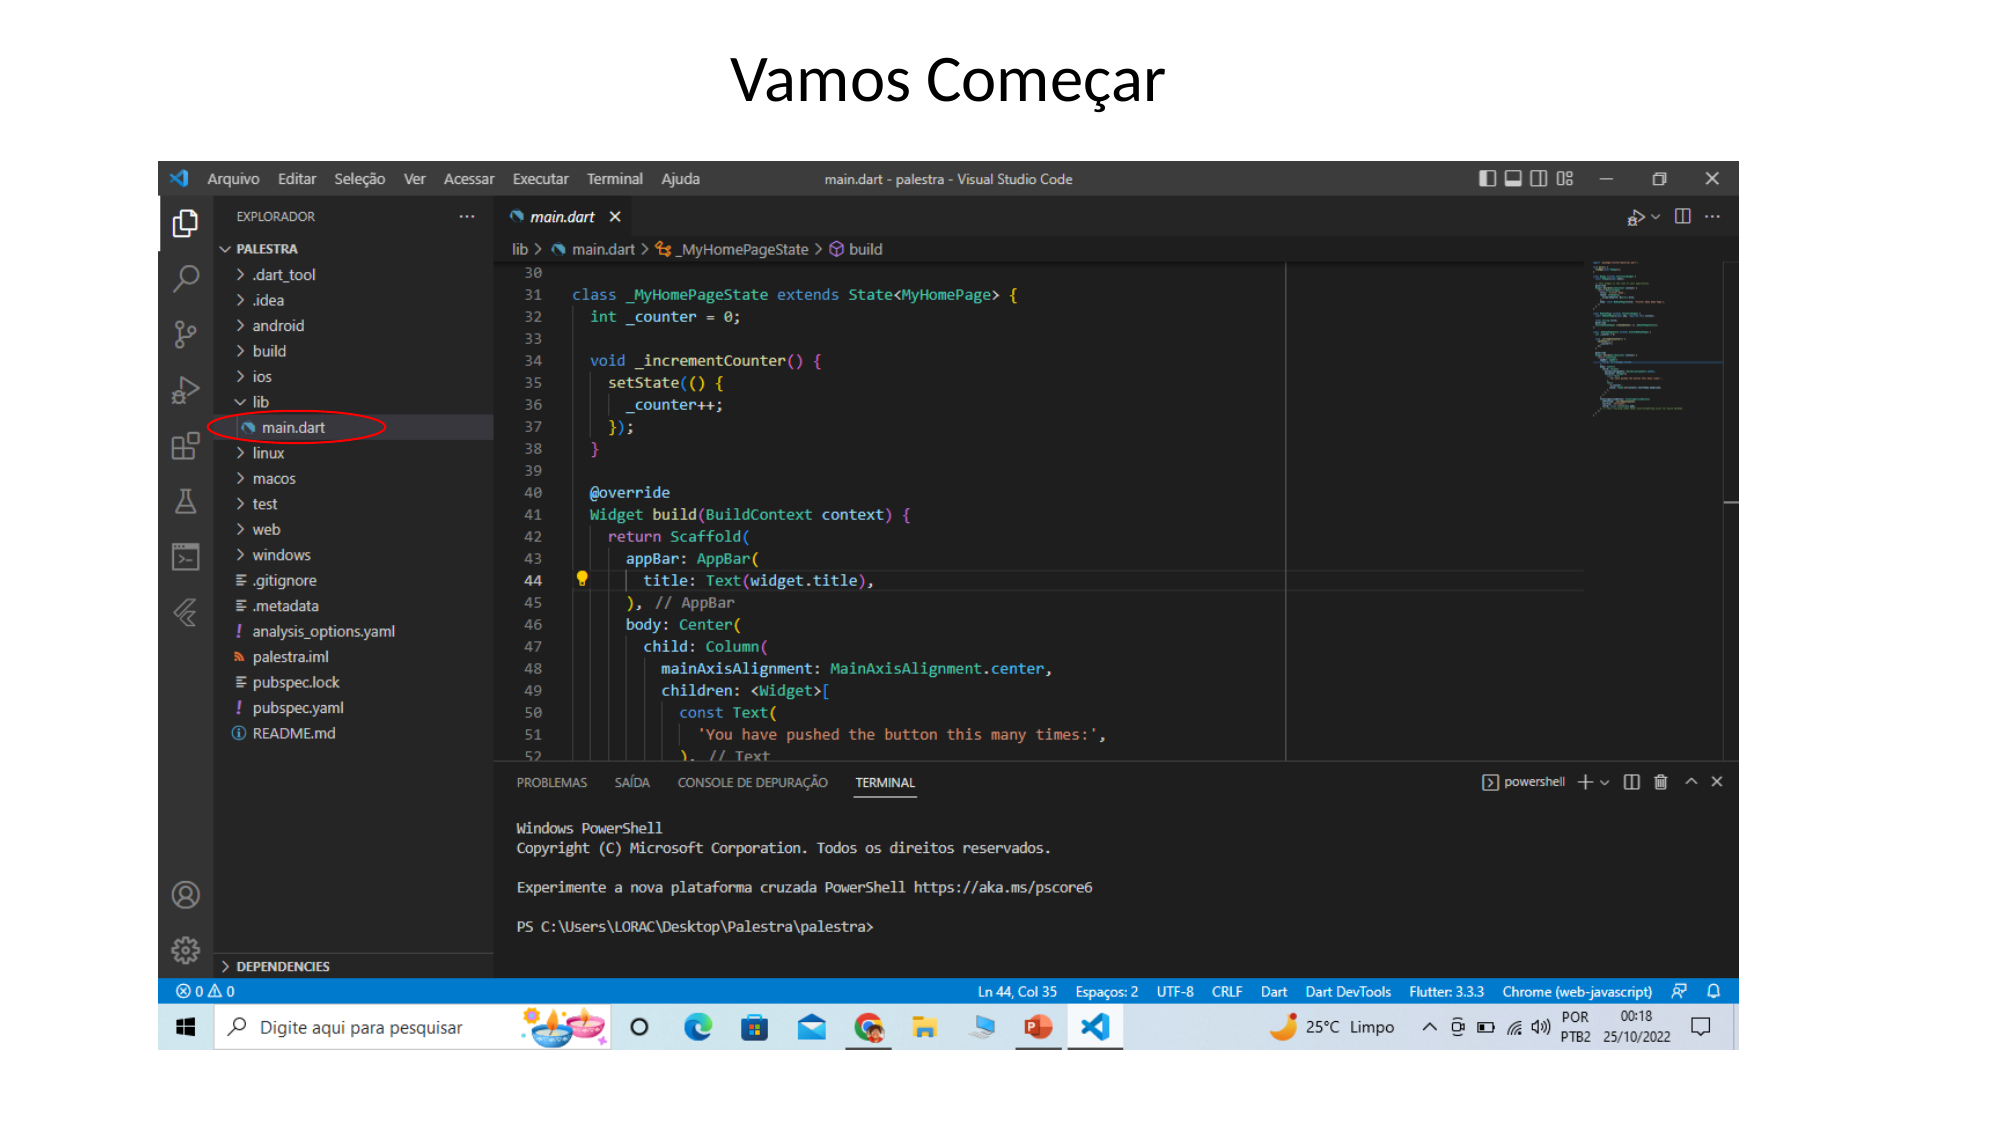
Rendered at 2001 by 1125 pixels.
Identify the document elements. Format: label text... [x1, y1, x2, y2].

text_box Vamos Começar [190, 26, 1708, 122]
picture [158, 161, 1740, 1051]
